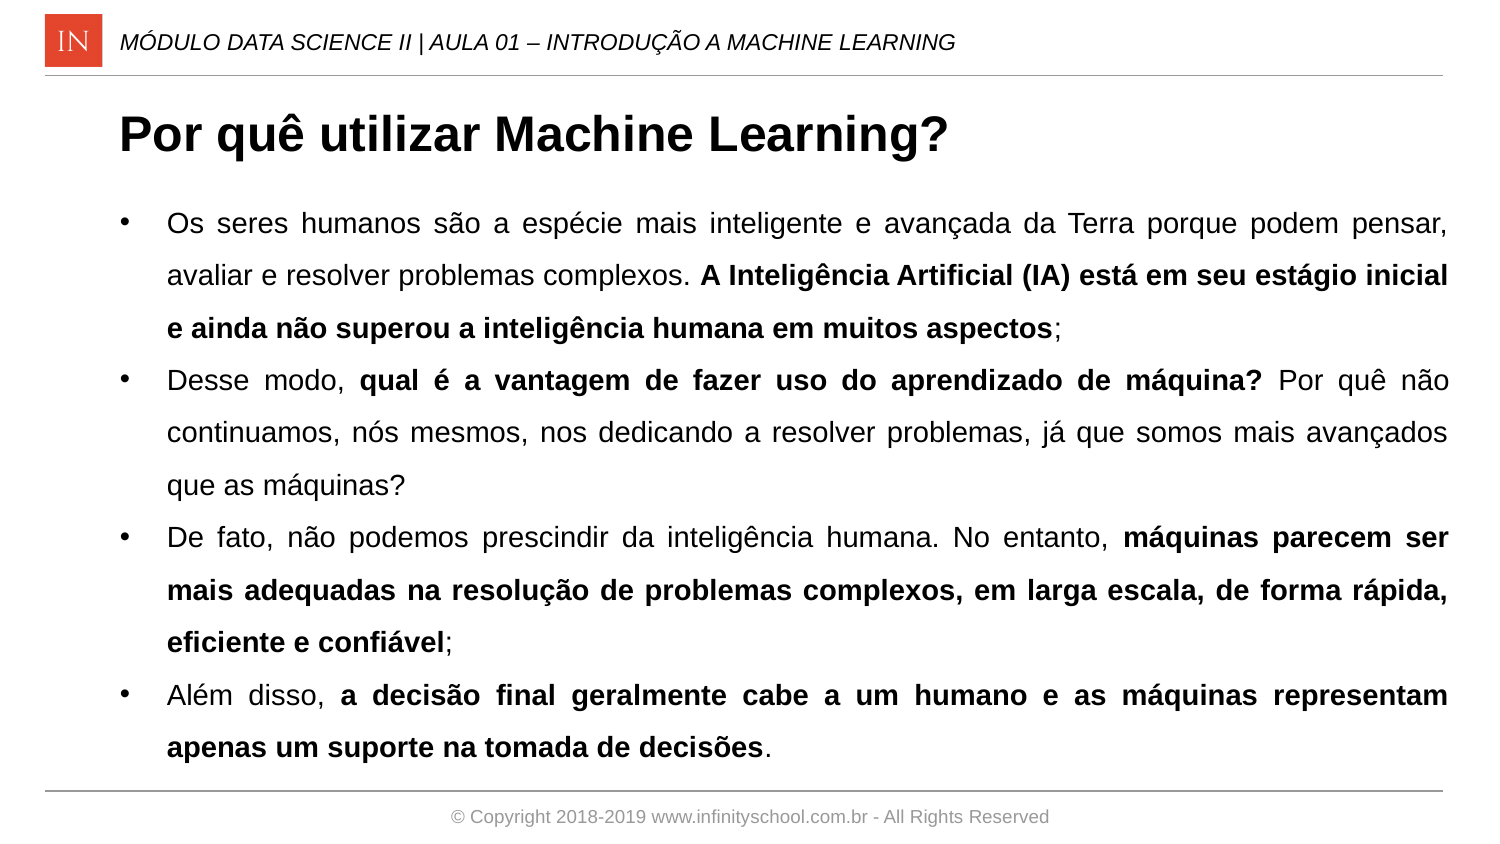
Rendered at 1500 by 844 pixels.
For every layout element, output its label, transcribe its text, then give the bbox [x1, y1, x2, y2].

picture [44, 14, 109, 75]
text_box Por quê utilizar Machine Learning? [104, 93, 1465, 169]
text_box MÓDULO DATA SCIENCE II | AULA 01 – INTRODUÇÃO A MACHINE LEARNING [104, 19, 1500, 62]
text_box Os seres humanos são a espécie mais inteligente e avançada da Terra porque podem pensar, avaliar e resolver problemas complexos. A Inteligência Artificial (IA) está em seu estágio inicial e ainda não superou a inteligência humana em muitos aspectos; Desse modo, qual é a vantagem de fazer uso do aprendizado de máquina? Por quê não continuamos, nós mesmos, nos dedicando a resolver problemas, já que somos mais avançados que as máquinas? De fato, não podemos prescindir da inteligência humana. No entanto, máquinas parecem ser mais adequadas na resolução de problemas complexos, em larga escala, de forma rápida, eficiente e confiável; Além disso, a decisão final geralmente cabe a um humano e as máquinas representam apenas um suporte na tomada de decisões. [104, 179, 1465, 771]
